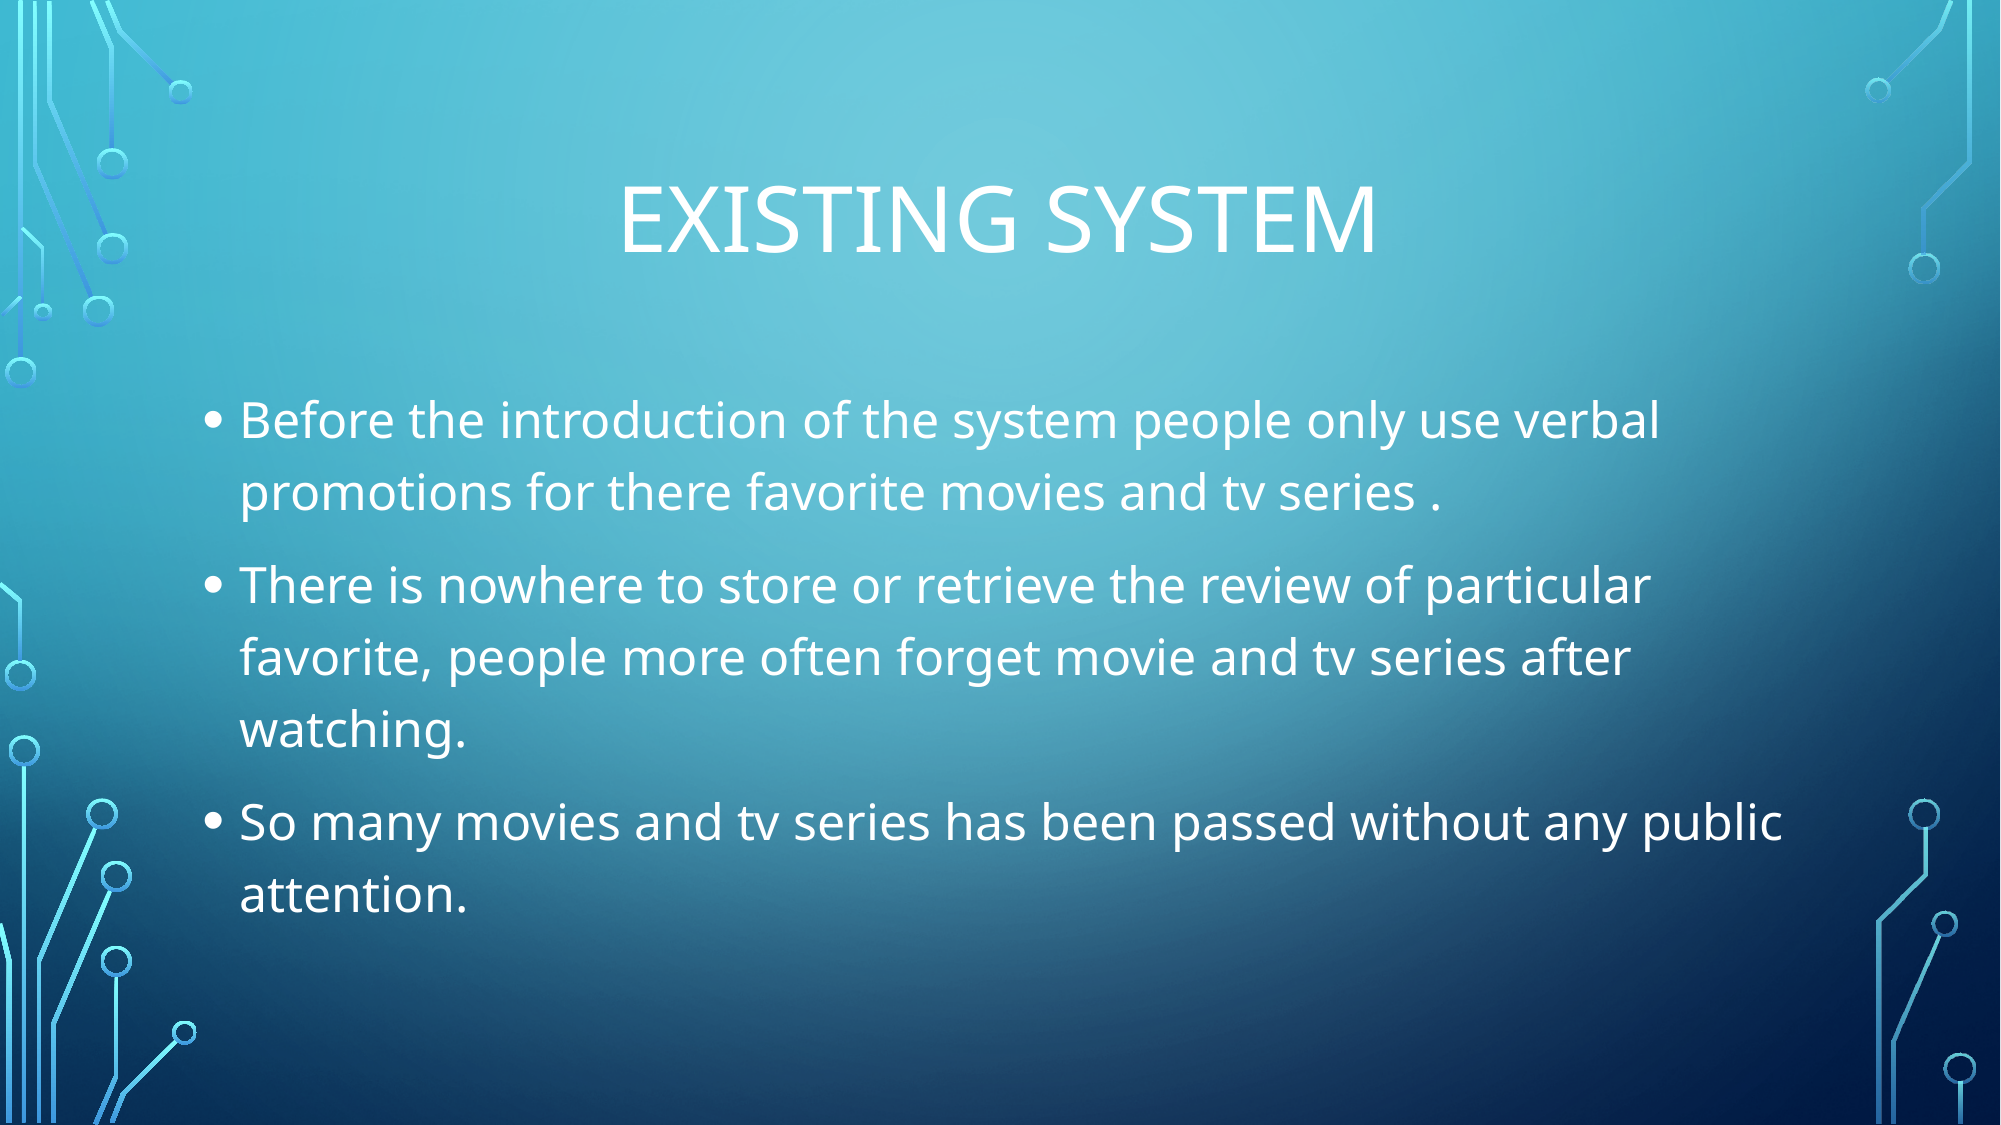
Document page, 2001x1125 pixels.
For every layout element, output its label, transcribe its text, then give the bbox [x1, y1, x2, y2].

title Existing system [187, 101, 1813, 344]
list Before the introduction of the system people only use verbal promotions for there favorite movies and tv series . There is nowhere to store or retrieve the review of particular favorite, people more often forget movie and tv series after watching. So many movies and tv series has been passed without any public attention. [187, 369, 1813, 950]
